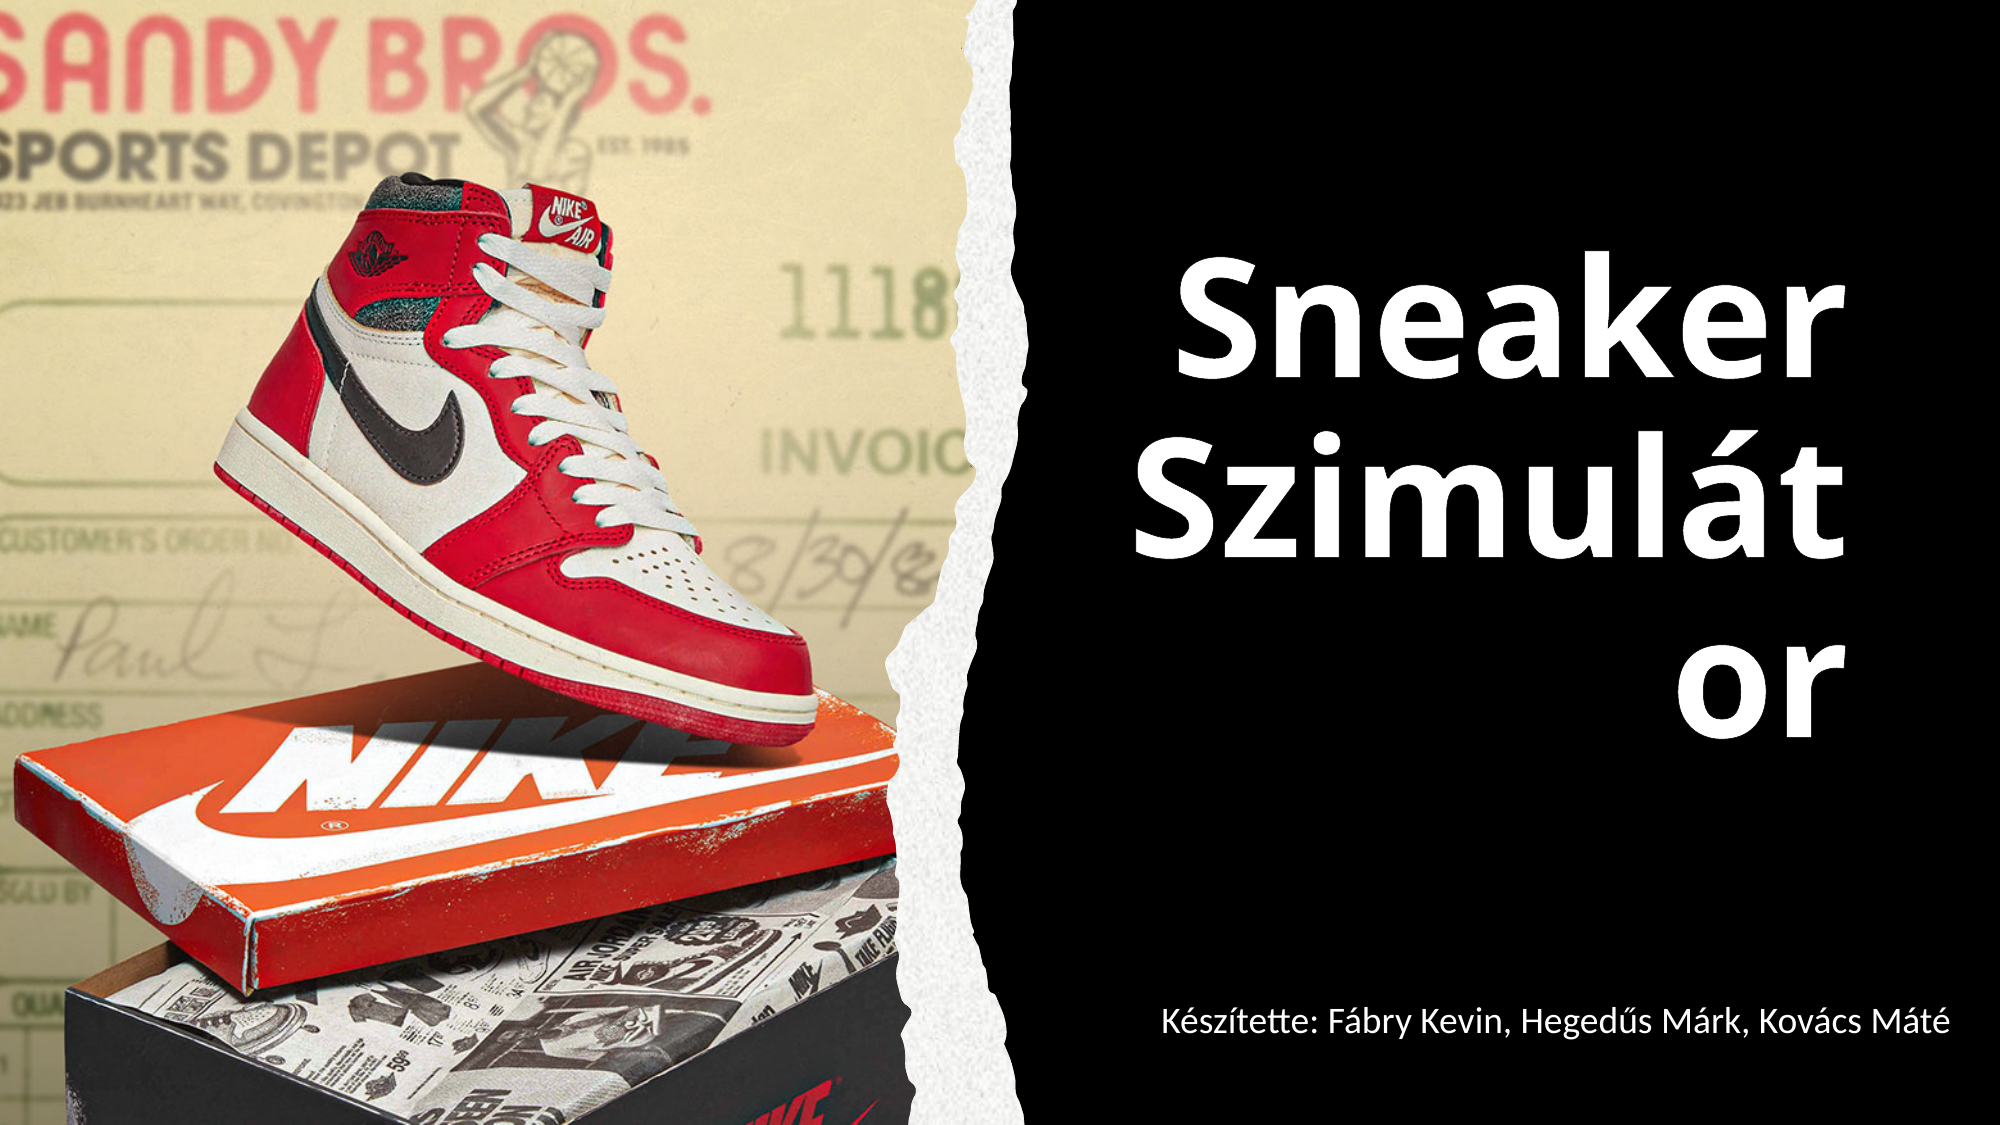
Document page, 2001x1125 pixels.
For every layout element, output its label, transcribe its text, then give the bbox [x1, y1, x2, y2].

title Sneaker Szimulátor [1068, 343, 1865, 782]
text_box [1026, 0, 2000, 1125]
text_box [1026, 315, 1030, 368]
text_box Készítette: Fábry Kevin, Hegedűs Márk, Kovács Máté [1146, 989, 2000, 1049]
picture [0, 0, 1026, 1125]
